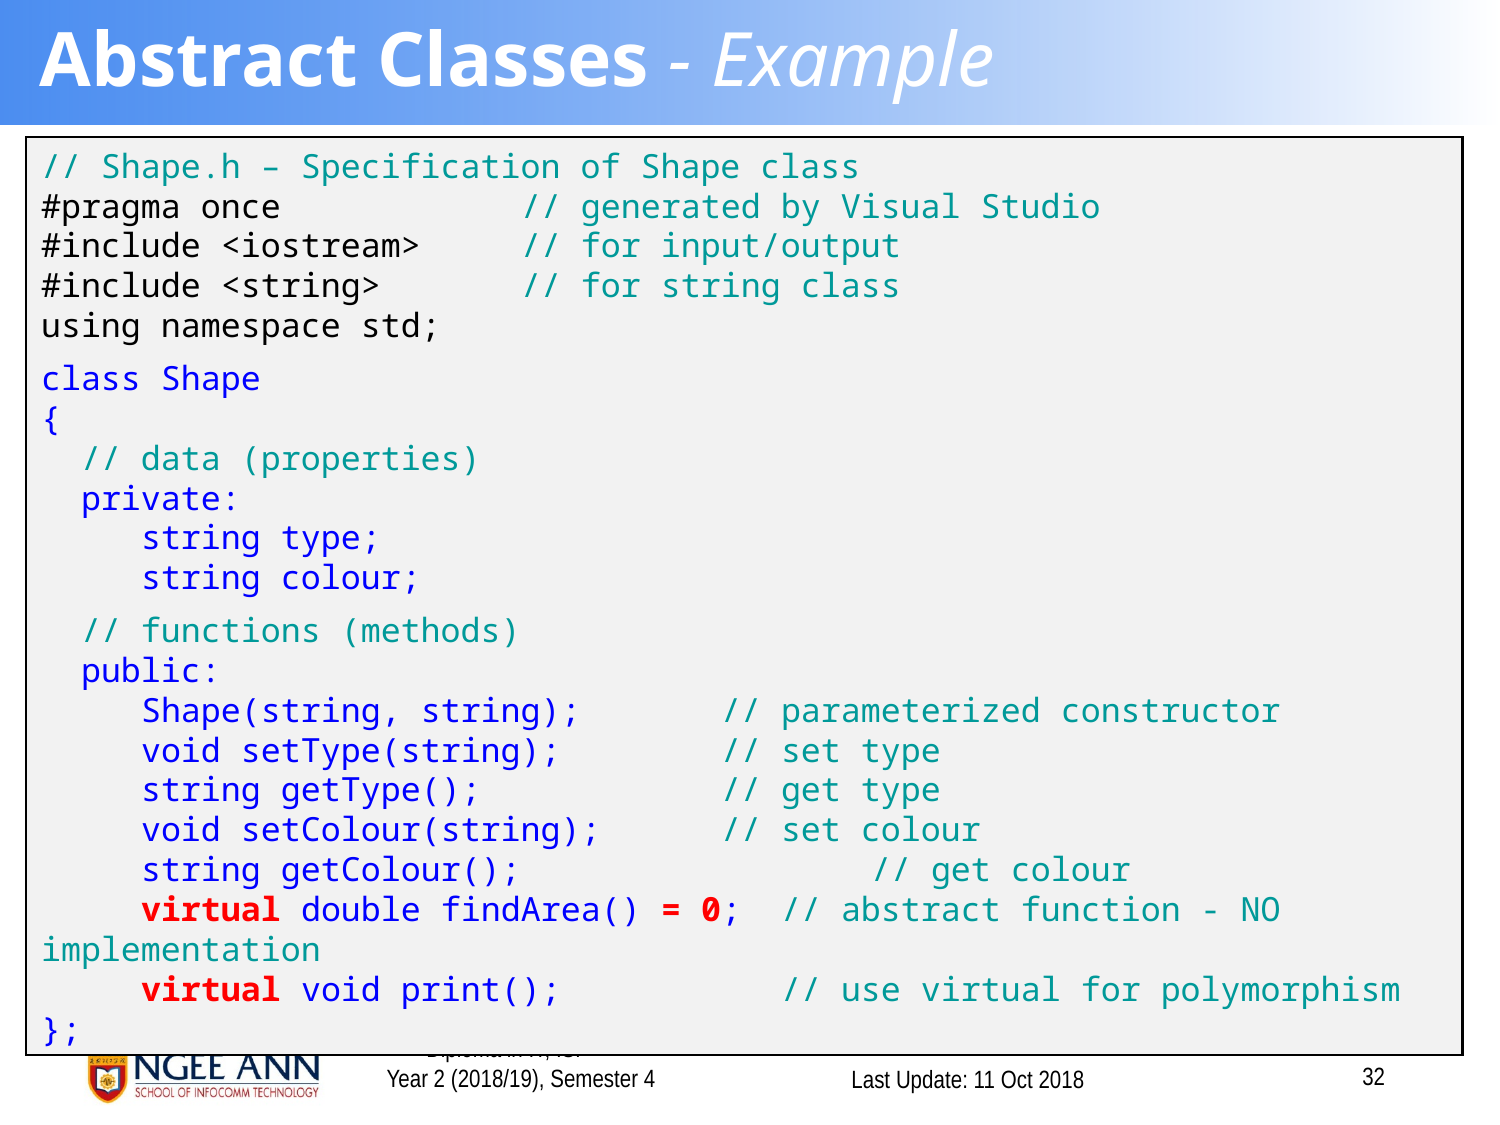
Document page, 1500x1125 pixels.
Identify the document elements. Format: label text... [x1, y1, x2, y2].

picture [62, 1056, 344, 1125]
title Abstract Classes - Example [23, 0, 1500, 115]
text_box // Shape.h – Specification of Shape class #pragma once // generated by Visual Studio #include <iostream> // for input/output #include <string> // for string class using namespace std; class Shape { // data (properties) private: string type; string colour; // functions (methods) public: Shape(string, string); // parameterized constructor void setType(string); // set type string getType(); // get type void setColour(string); // set colour string getColour(); // get colour virtual double findArea() = 0; // abstract function - NO implementation virtual void print(); // use virtual for polymorphism }; [26, 137, 1463, 1056]
